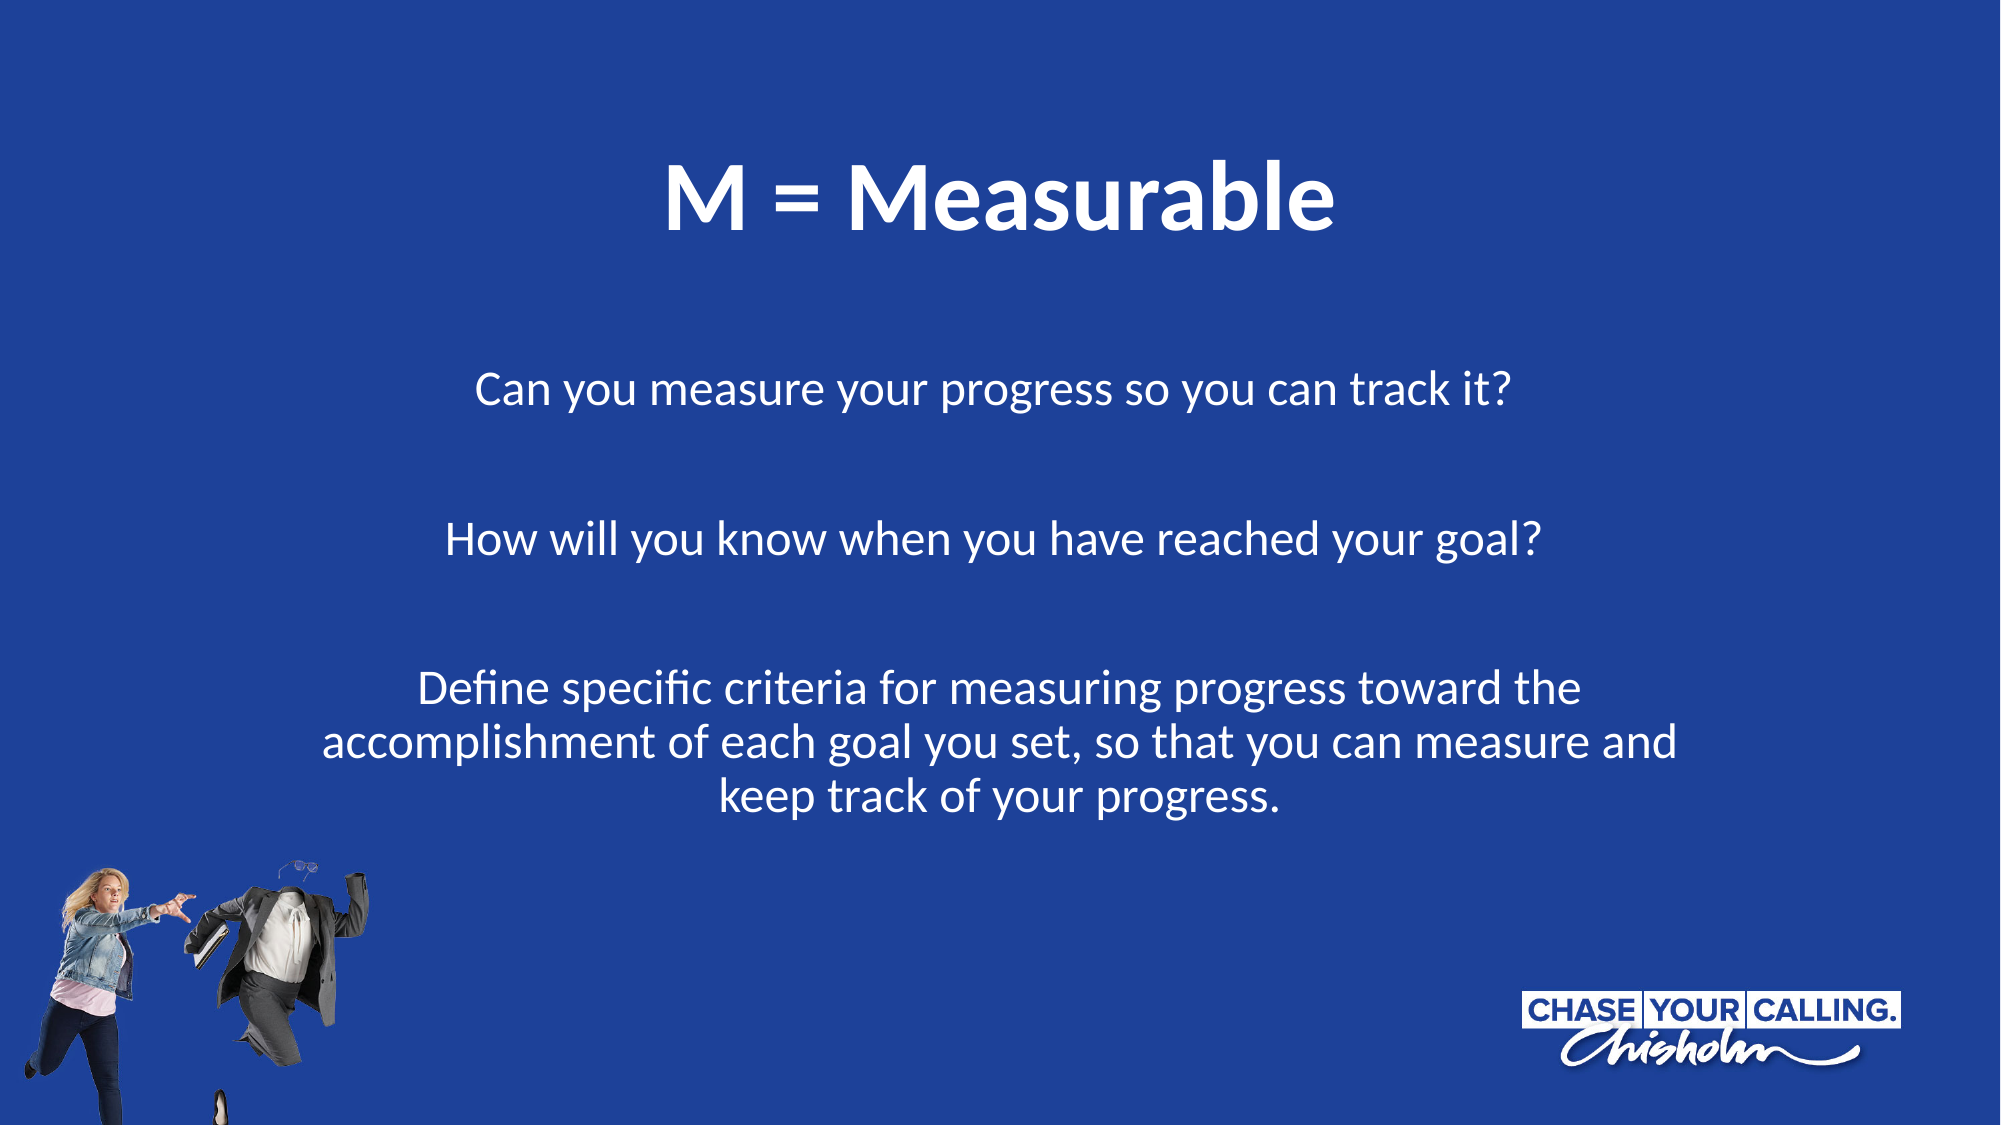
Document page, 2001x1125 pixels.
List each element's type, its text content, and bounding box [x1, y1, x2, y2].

picture [0, 0, 2001, 1125]
list Can you measure your progress so you can track it? How will you know when you have reached your goal? Define specific criteria for measuring progress toward the accomplishment of each goal you set, so that you can measure and keep track of your progress. [256, 354, 1744, 461]
list M = Measurable [256, 136, 1744, 271]
